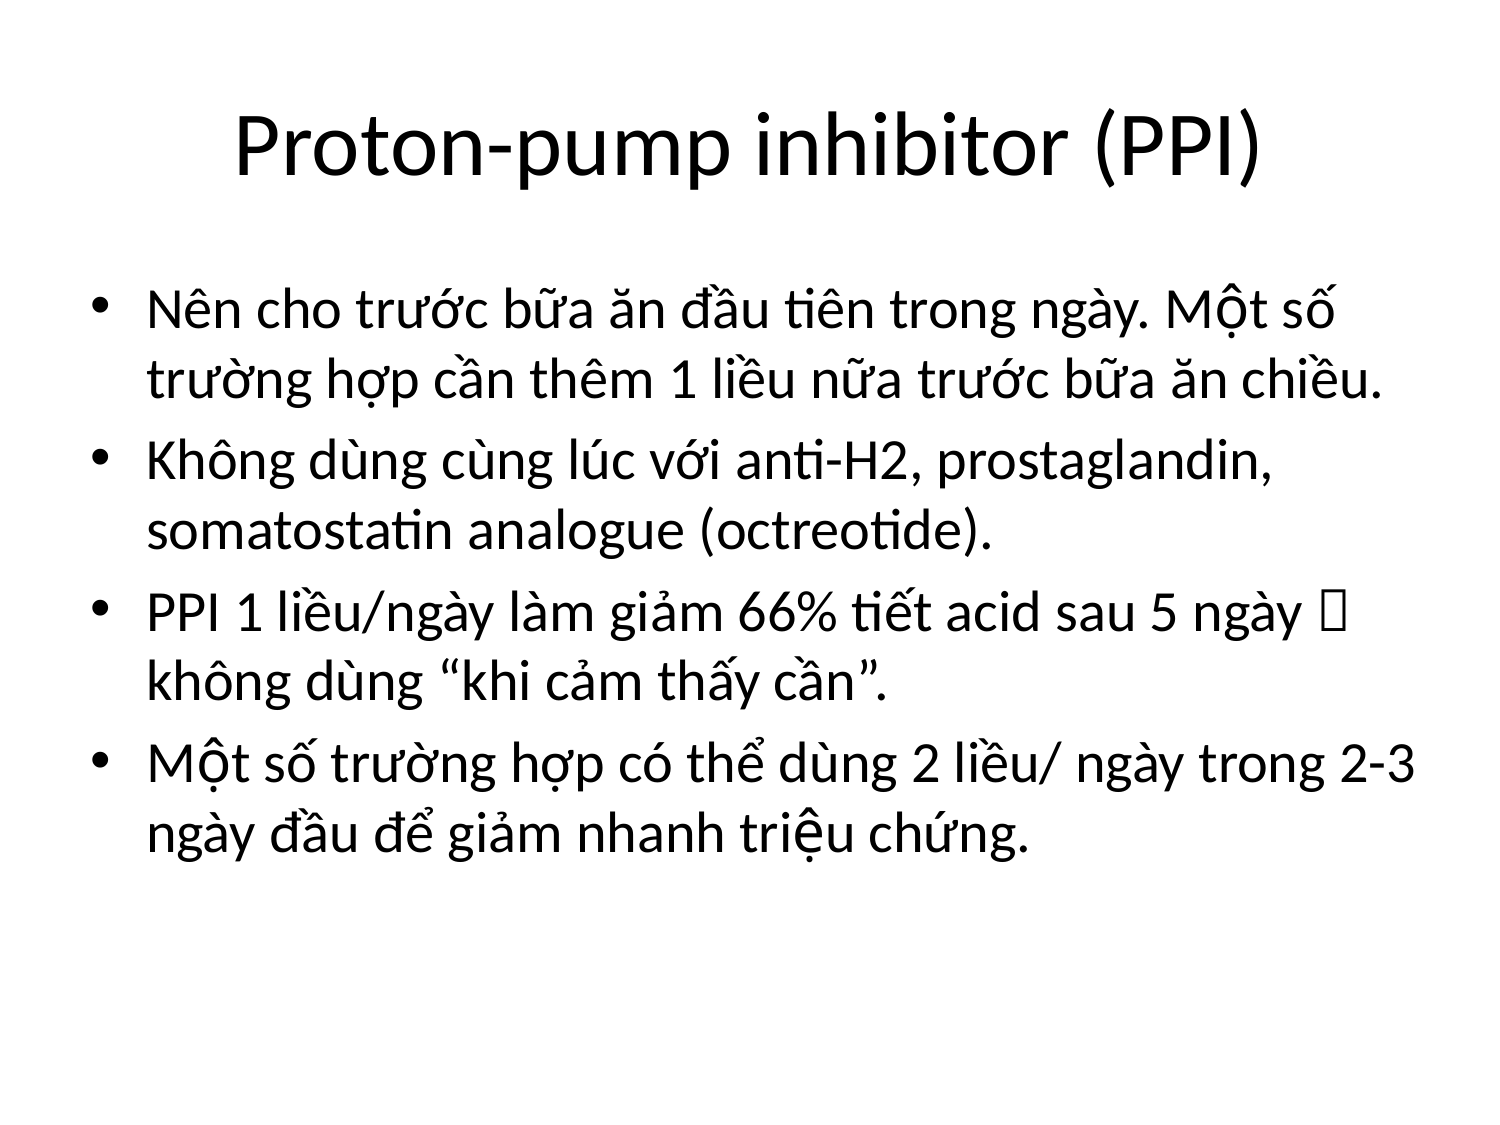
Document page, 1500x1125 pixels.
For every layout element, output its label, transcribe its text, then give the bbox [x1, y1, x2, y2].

list Nên cho trước bữa ăn đầu tiên trong ngày. Một số trường hợp cần thêm 1 liều nữa trước bữa ăn chiều. Không dùng cùng lúc với anti-H2, prostaglandin, somatostatin analogue (octreotide). PPI 1 liều/ngày làm giảm 66% tiết acid sau 5 ngày  không dùng “khi cảm thấy cần”. Một số trường hợp có thể dùng 2 liều/ ngày trong 2-3 ngày đầu để giảm nhanh triệu chứng. [75, 262, 1463, 1005]
title Proton-pump inhibitor (PPI) [75, 45, 1425, 233]
